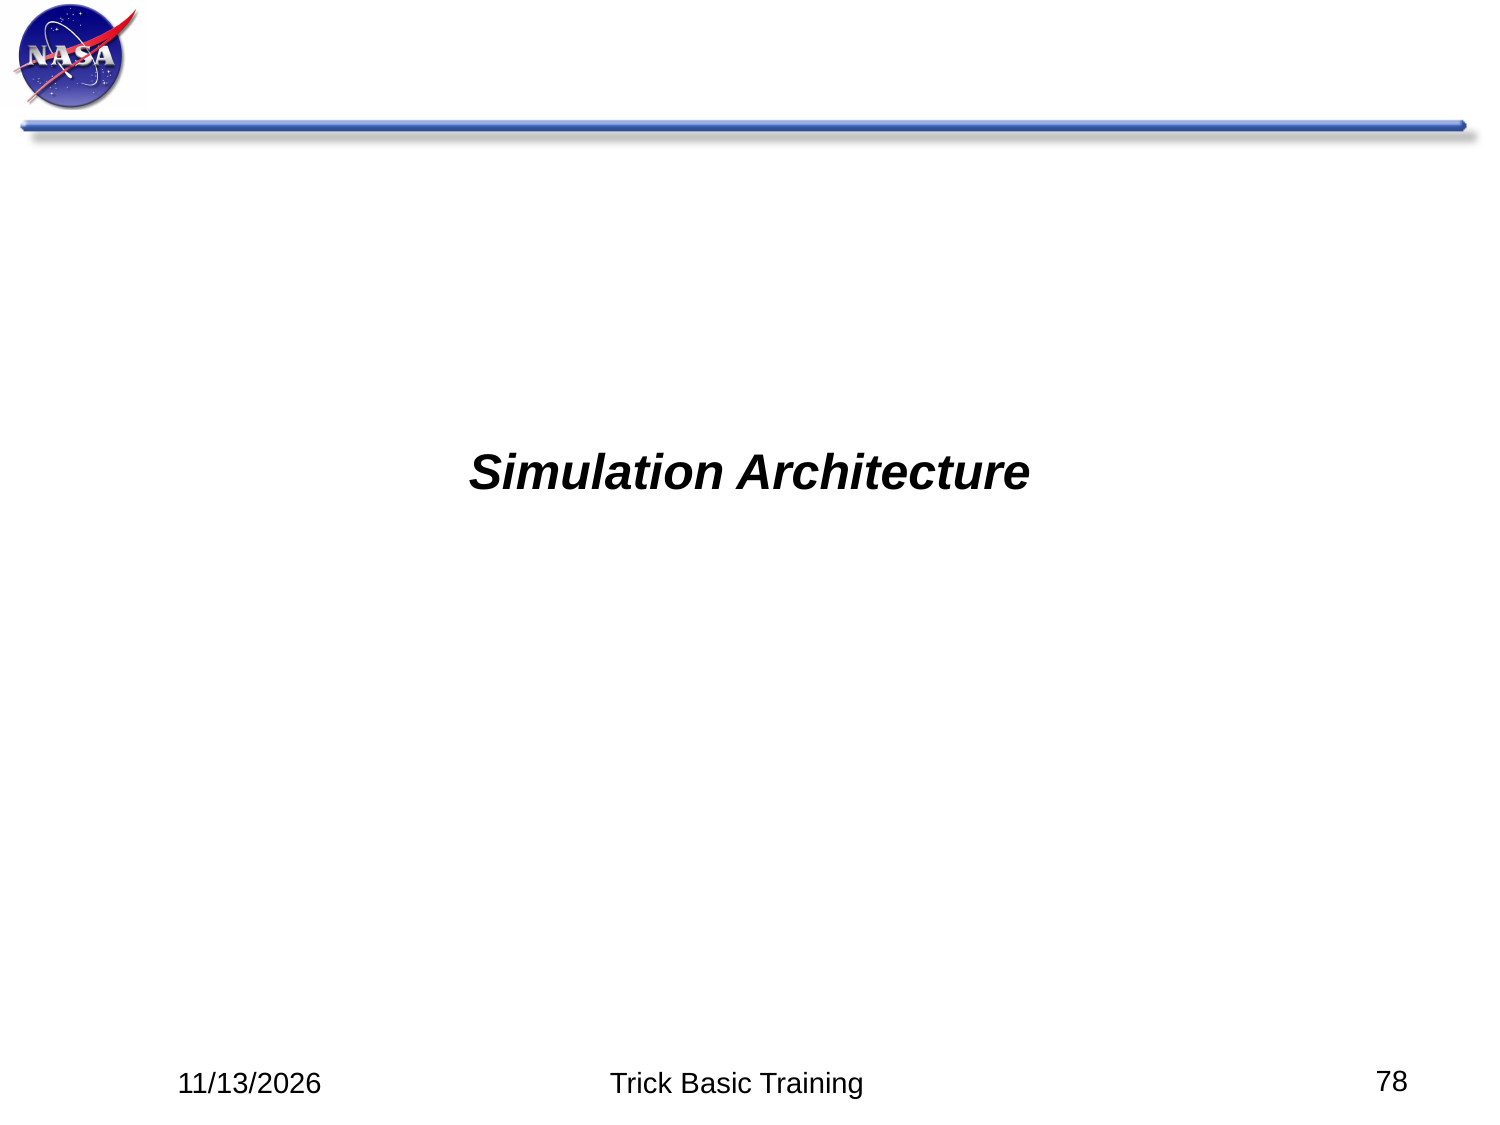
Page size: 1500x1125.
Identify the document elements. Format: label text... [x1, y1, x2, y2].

picture [0, 0, 147, 110]
picture [16, 114, 1484, 154]
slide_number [74, 1056, 425, 1107]
slide_number 78 [1072, 1054, 1424, 1115]
footer Trick Basic Training [499, 1056, 975, 1116]
title Simulation Architecture [112, 349, 1388, 591]
